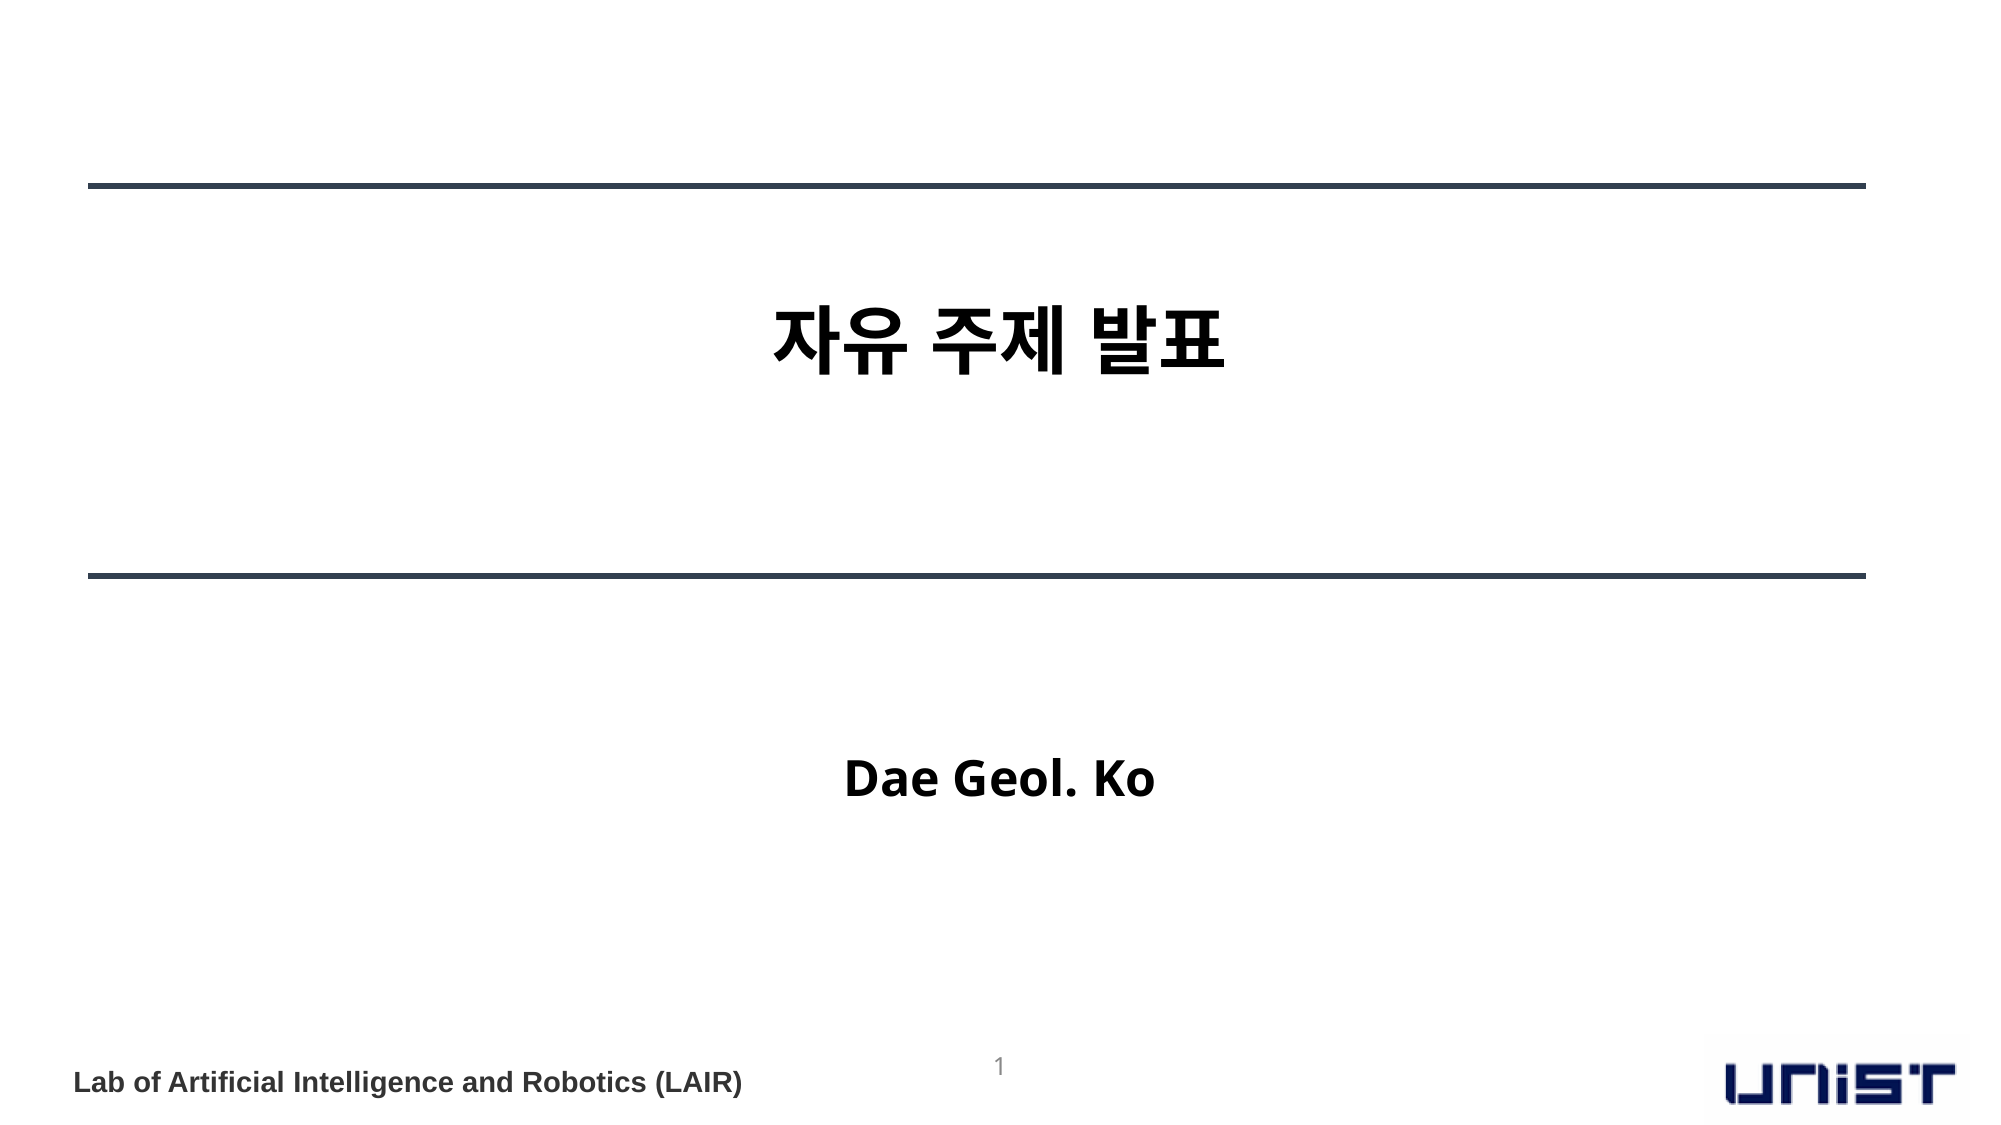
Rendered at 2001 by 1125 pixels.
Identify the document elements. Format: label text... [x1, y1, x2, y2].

slide_number 1 [774, 1037, 1225, 1098]
text_box 자유 주제 발표 [0, 285, 2000, 391]
text_box Dae Geol. Ko [0, 711, 2000, 874]
picture [1704, 1034, 1970, 1125]
text_box Lab of Artificial Intelligence and Robotics (LAIR) [50, 1055, 820, 1106]
